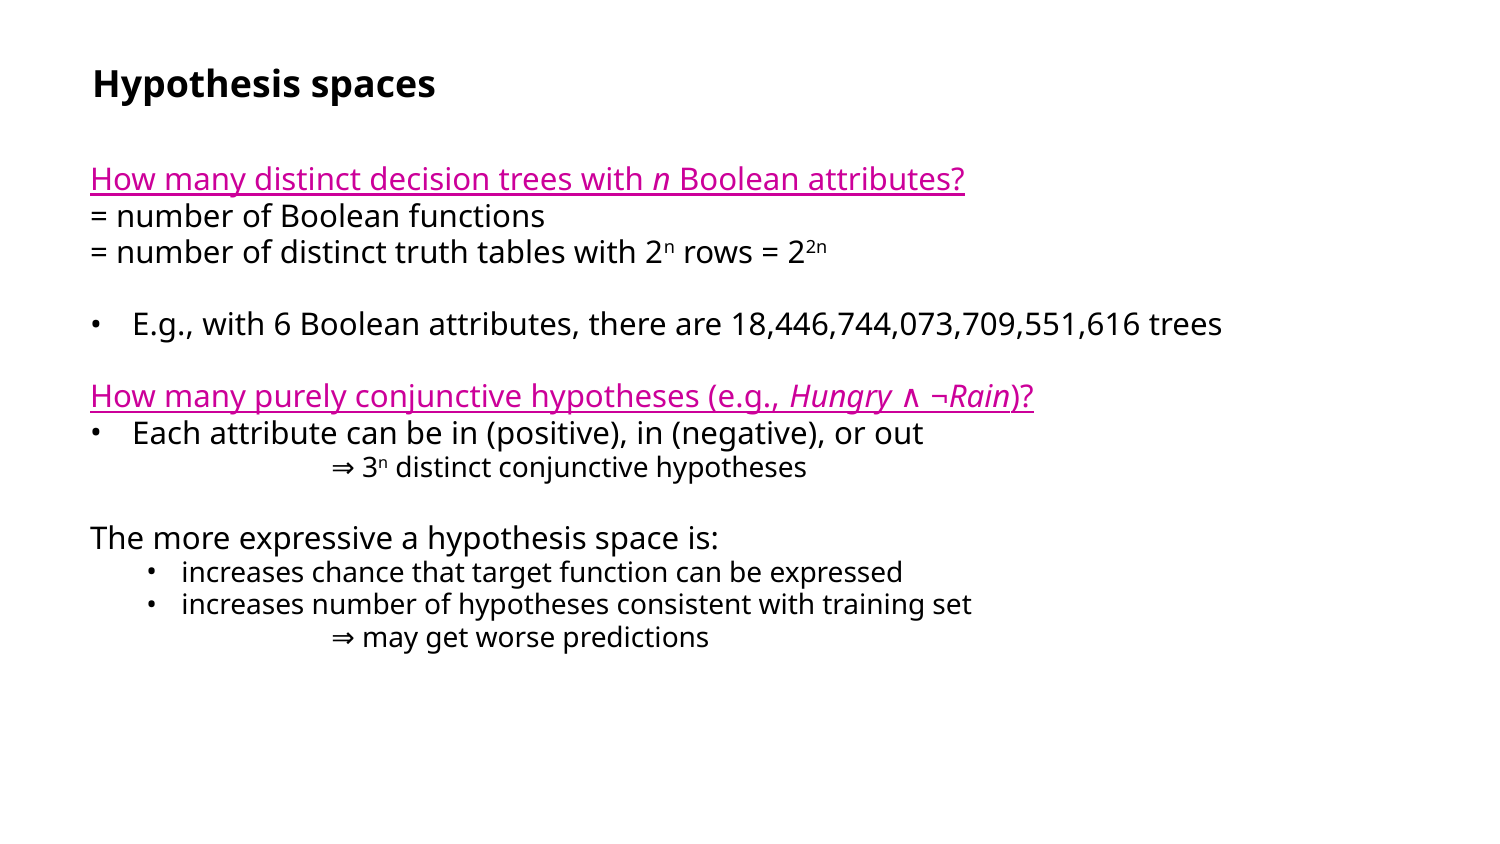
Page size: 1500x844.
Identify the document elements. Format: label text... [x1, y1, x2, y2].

title Hypothesis spaces [77, 28, 1415, 113]
list How many distinct decision trees with n Boolean attributes? = number of Boolean functions = number of distinct truth tables with 2n rows = 22n E.g., with 6 Boolean attributes, there are 18,446,744,073,709,551,616 trees How many purely conjunctive hypotheses (e.g., Hungry ∧ ¬Rain)? Each attribute can be in (positive), in (negative), or out ⇒ 3n distinct conjunctive hypotheses The more expressive a hypothesis space is: increases chance that target function can be expressed increases number of hypotheses consistent with training set ⇒ may get worse predictions [75, 159, 1417, 746]
